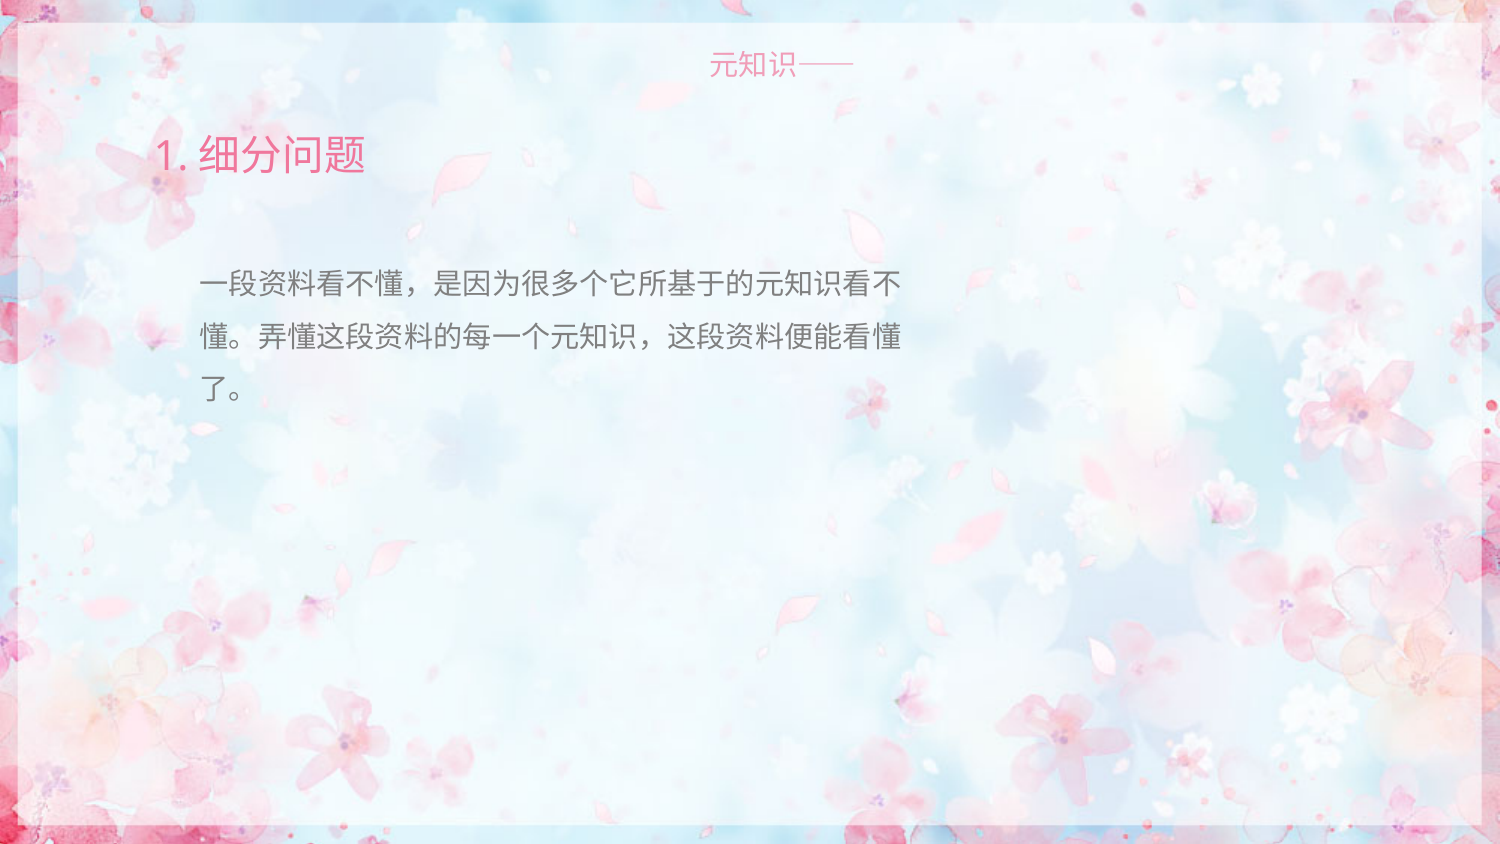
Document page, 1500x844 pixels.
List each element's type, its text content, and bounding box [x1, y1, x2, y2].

text_box ——元知识—— [636, 39, 864, 89]
text_box 1.细分问题 [146, 120, 374, 186]
picture [0, 0, 1500, 844]
text_box 一段资料看不懂，是因为很多个它所基于的元知识看不懂。弄懂这段资料的每一个元知识，这段资料便能看懂了。 [192, 240, 952, 414]
